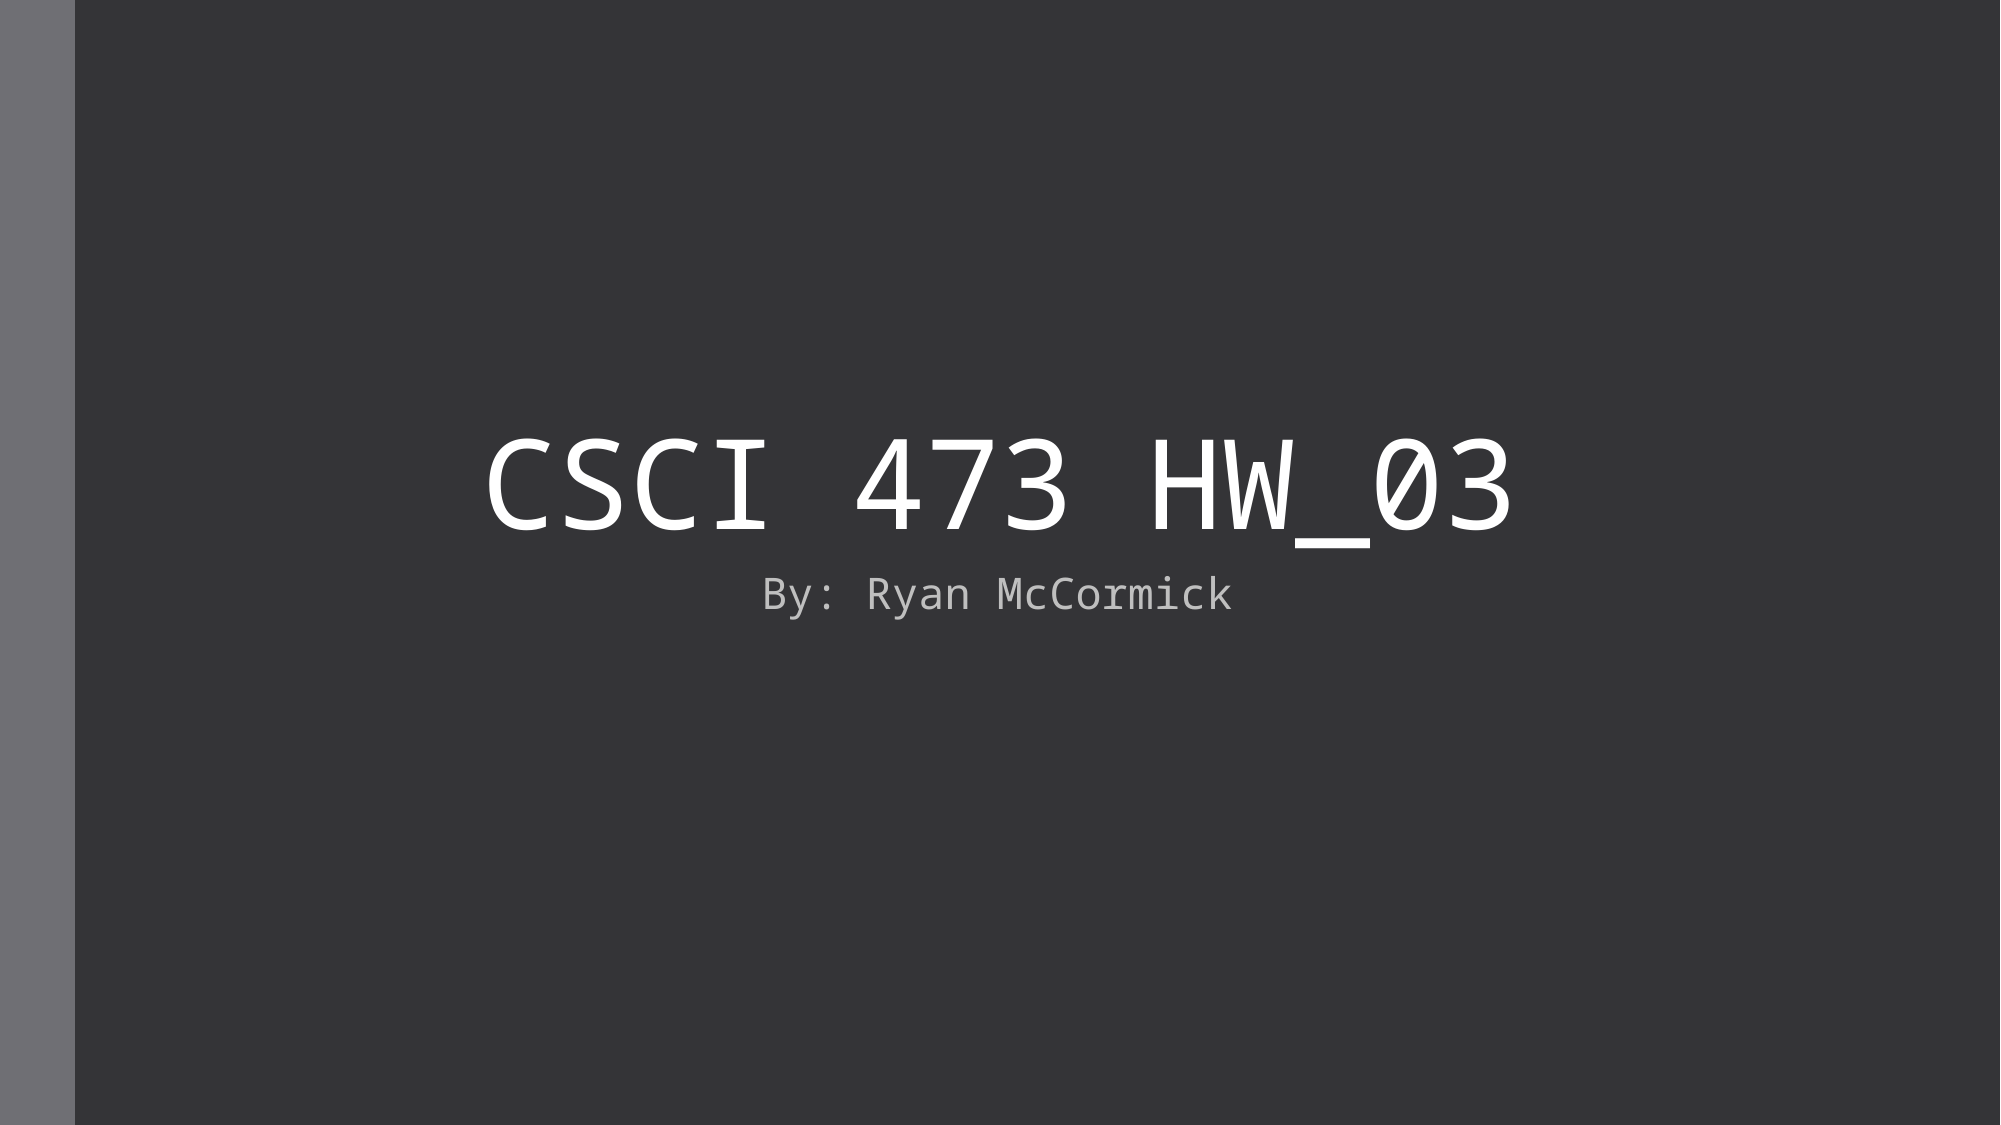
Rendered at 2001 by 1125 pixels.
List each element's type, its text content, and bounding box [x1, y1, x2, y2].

title CSCI 473 HW_03 [466, 389, 1534, 563]
subtitle By: Ryan McCormick [746, 562, 1254, 629]
